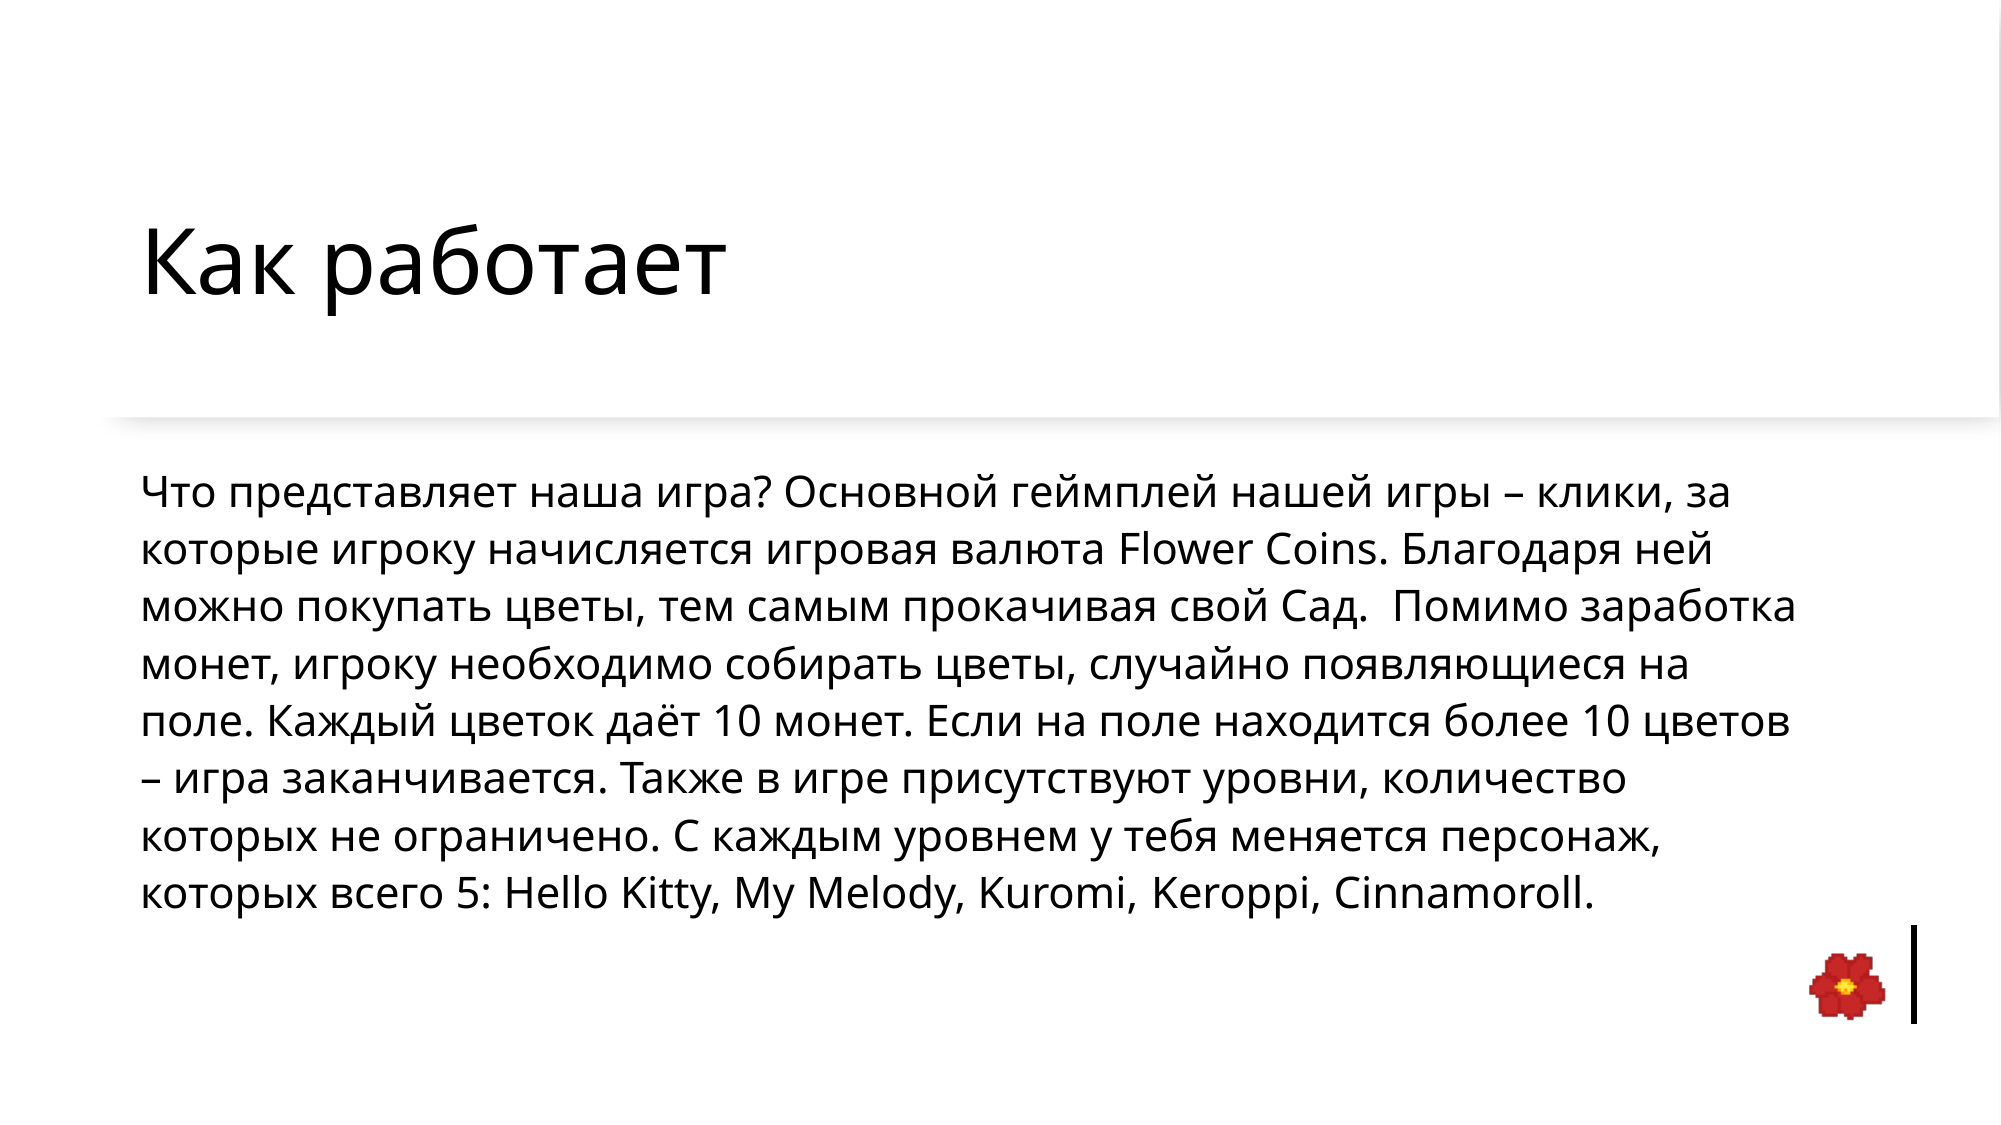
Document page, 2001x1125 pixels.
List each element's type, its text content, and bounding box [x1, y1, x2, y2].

title Как работает [124, 140, 1828, 376]
picture [1797, 935, 1898, 1036]
list Что представляет наша игра? Основной геймплей нашей игры – клики, за которые игроку начисляется игровая валюта Flower Coins. Благодаря ней можно покупать цветы, тем самым прокачивая свой Сад. Помимо заработка монет, игроку необходимо собирать цветы, случайно появляющиеся на поле. Каждый цветок даёт 10 монет. Если на поле находится более 10 цветов – игра заканчивается. Также в игре присутствуют уровни, количество которых не ограничено. С каждым уровнем у тебя меняется персонаж, которых всего 5: Hello Kitty, My Melody, Kuromi, Keroppi, Cinnamoroll. [124, 451, 1828, 987]
